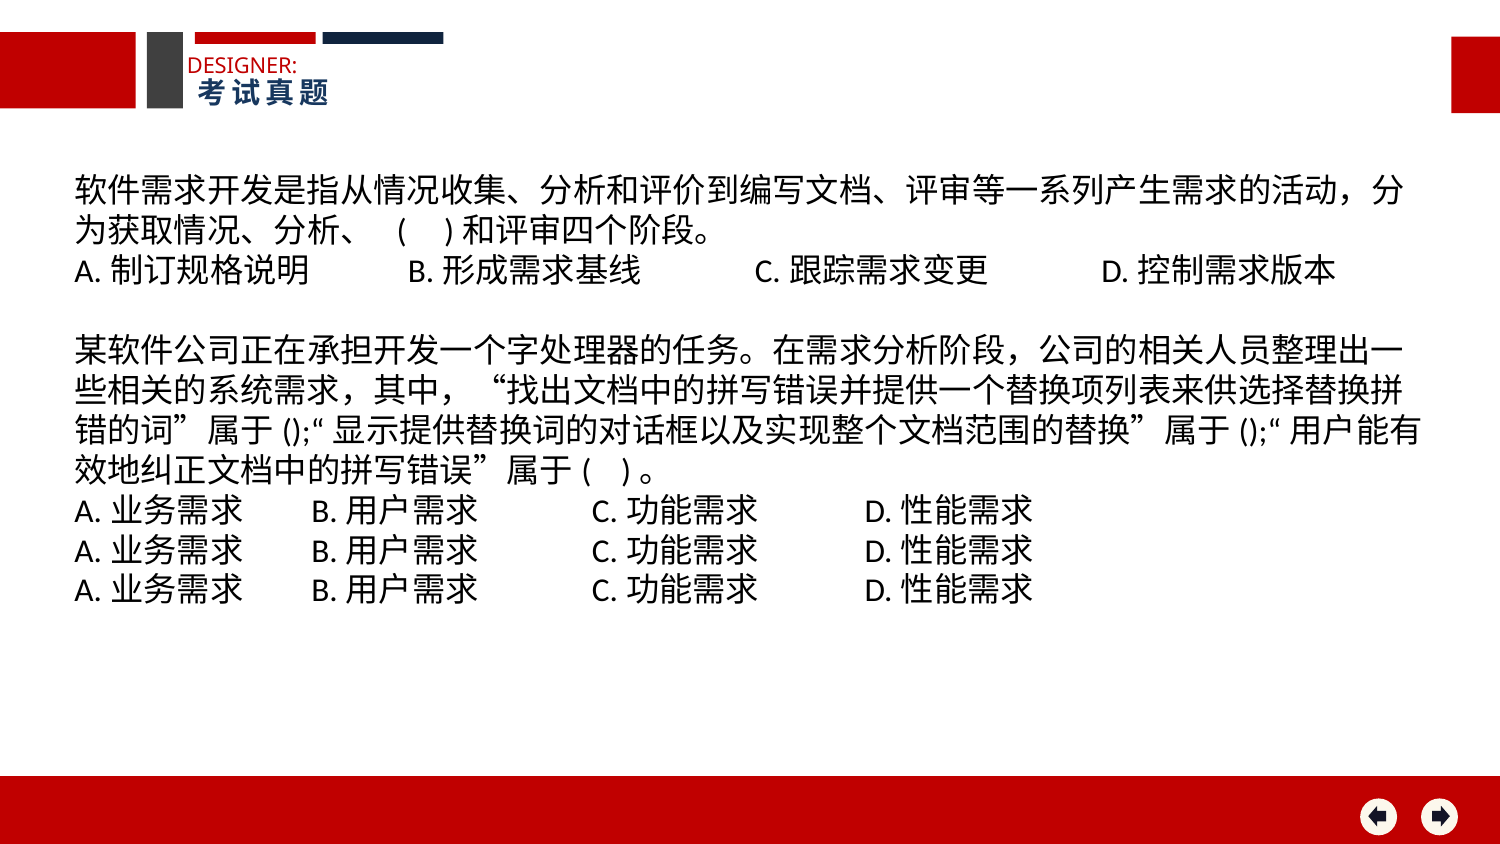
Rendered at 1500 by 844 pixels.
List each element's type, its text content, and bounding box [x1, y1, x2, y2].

text_box 软件需求开发是指从情况收集、分析和评价到编写文档、评审等一系列产生需求的活动，分为获取情况、分析、 ( )和评审四个阶段。 A.制订规格说明 B.形成需求基线 C.跟踪需求变更 D.控制需求版本 某软件公司正在承担开发一个字处理器的任务。在需求分析阶段，公司的相关人员整理出一些相关的系统需求，其中，“找出文档中的拼写错误并提供一个替换项列表来供选择替换拼错的词”属于();“显示提供替换词的对话框以及实现整个文档范围的替换”属于();“用户能有效地纠正文档中的拼写错误”属于( )。 A.业务需求 B.用户需求 C.功能需求 D.性能需求 A.业务需求 B.用户需求 C.功能需求 D.性能需求 A.业务需求 B.用户需求 C.功能需求 D.性能需求 [59, 162, 1442, 696]
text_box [194, 31, 444, 45]
text_box DESIGNER: [172, 43, 313, 85]
text_box 考试真题 [182, 67, 933, 118]
